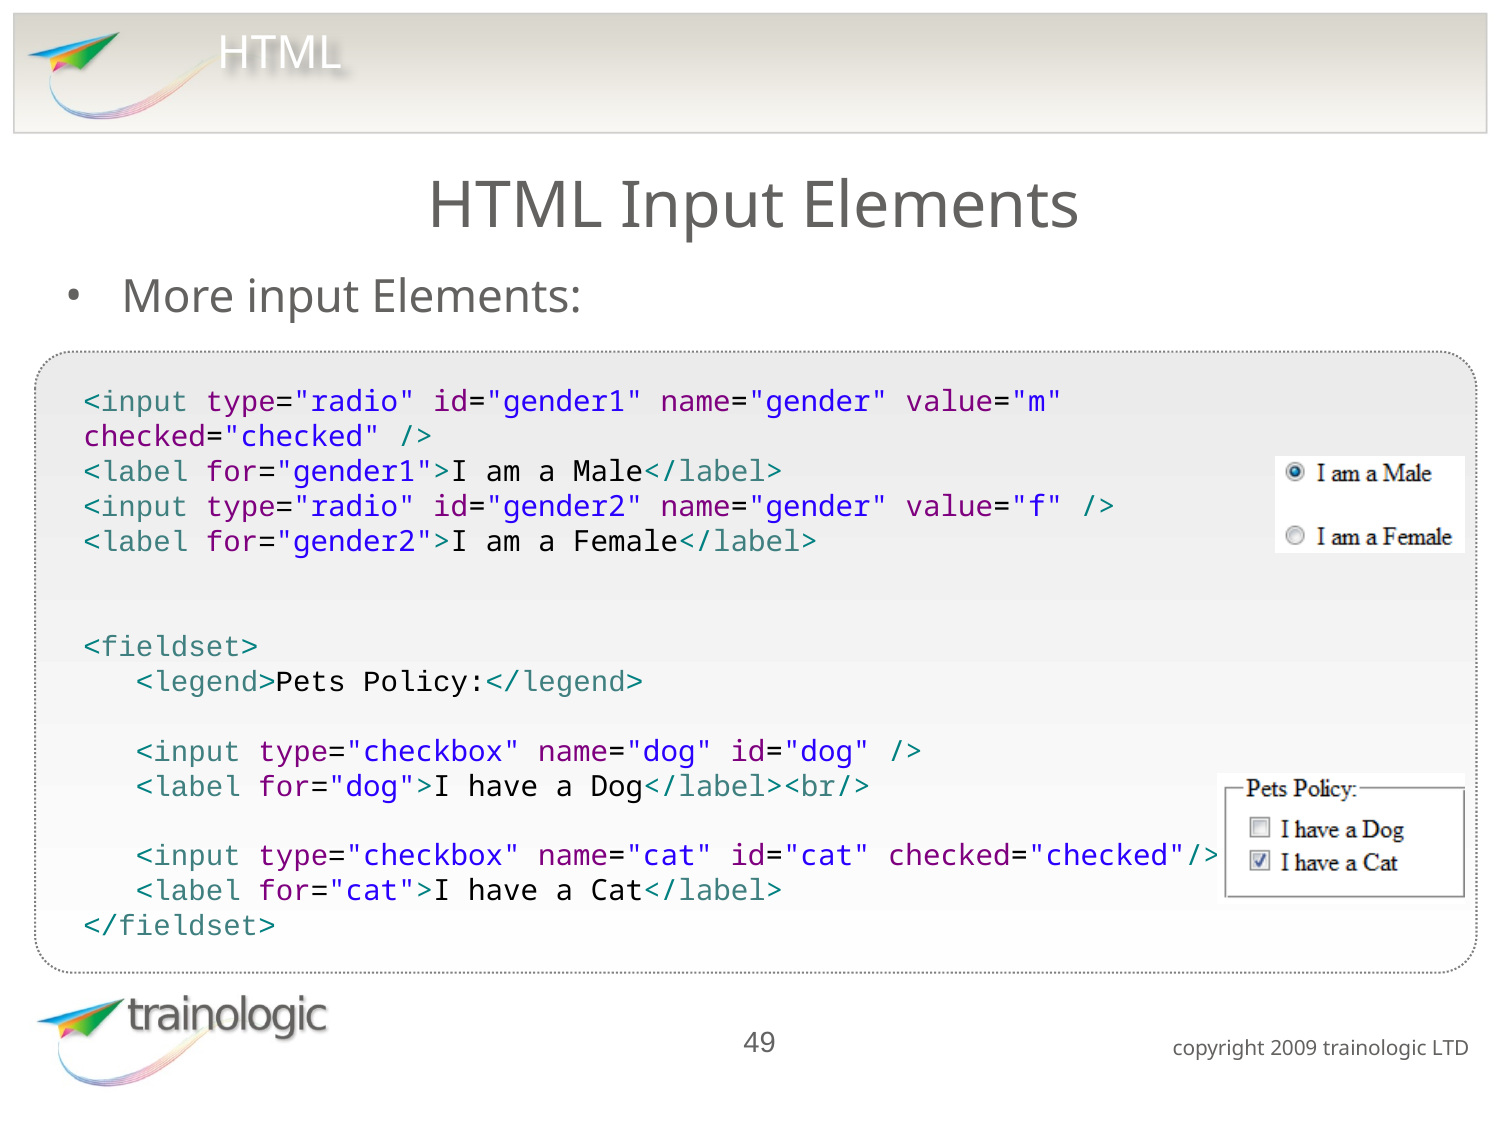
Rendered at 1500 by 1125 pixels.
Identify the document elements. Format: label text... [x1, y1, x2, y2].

text_box More input Elements: [58, 266, 1453, 340]
picture [29, 987, 332, 1095]
text_box copyright 2009 trainologic LTD [1045, 1034, 1477, 1060]
picture [1217, 773, 1465, 904]
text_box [35, 351, 1477, 973]
picture [0, 0, 1500, 149]
text_box HTML Input Elements [191, 162, 1317, 242]
picture [1275, 456, 1465, 553]
text_box 49 [584, 1023, 935, 1074]
